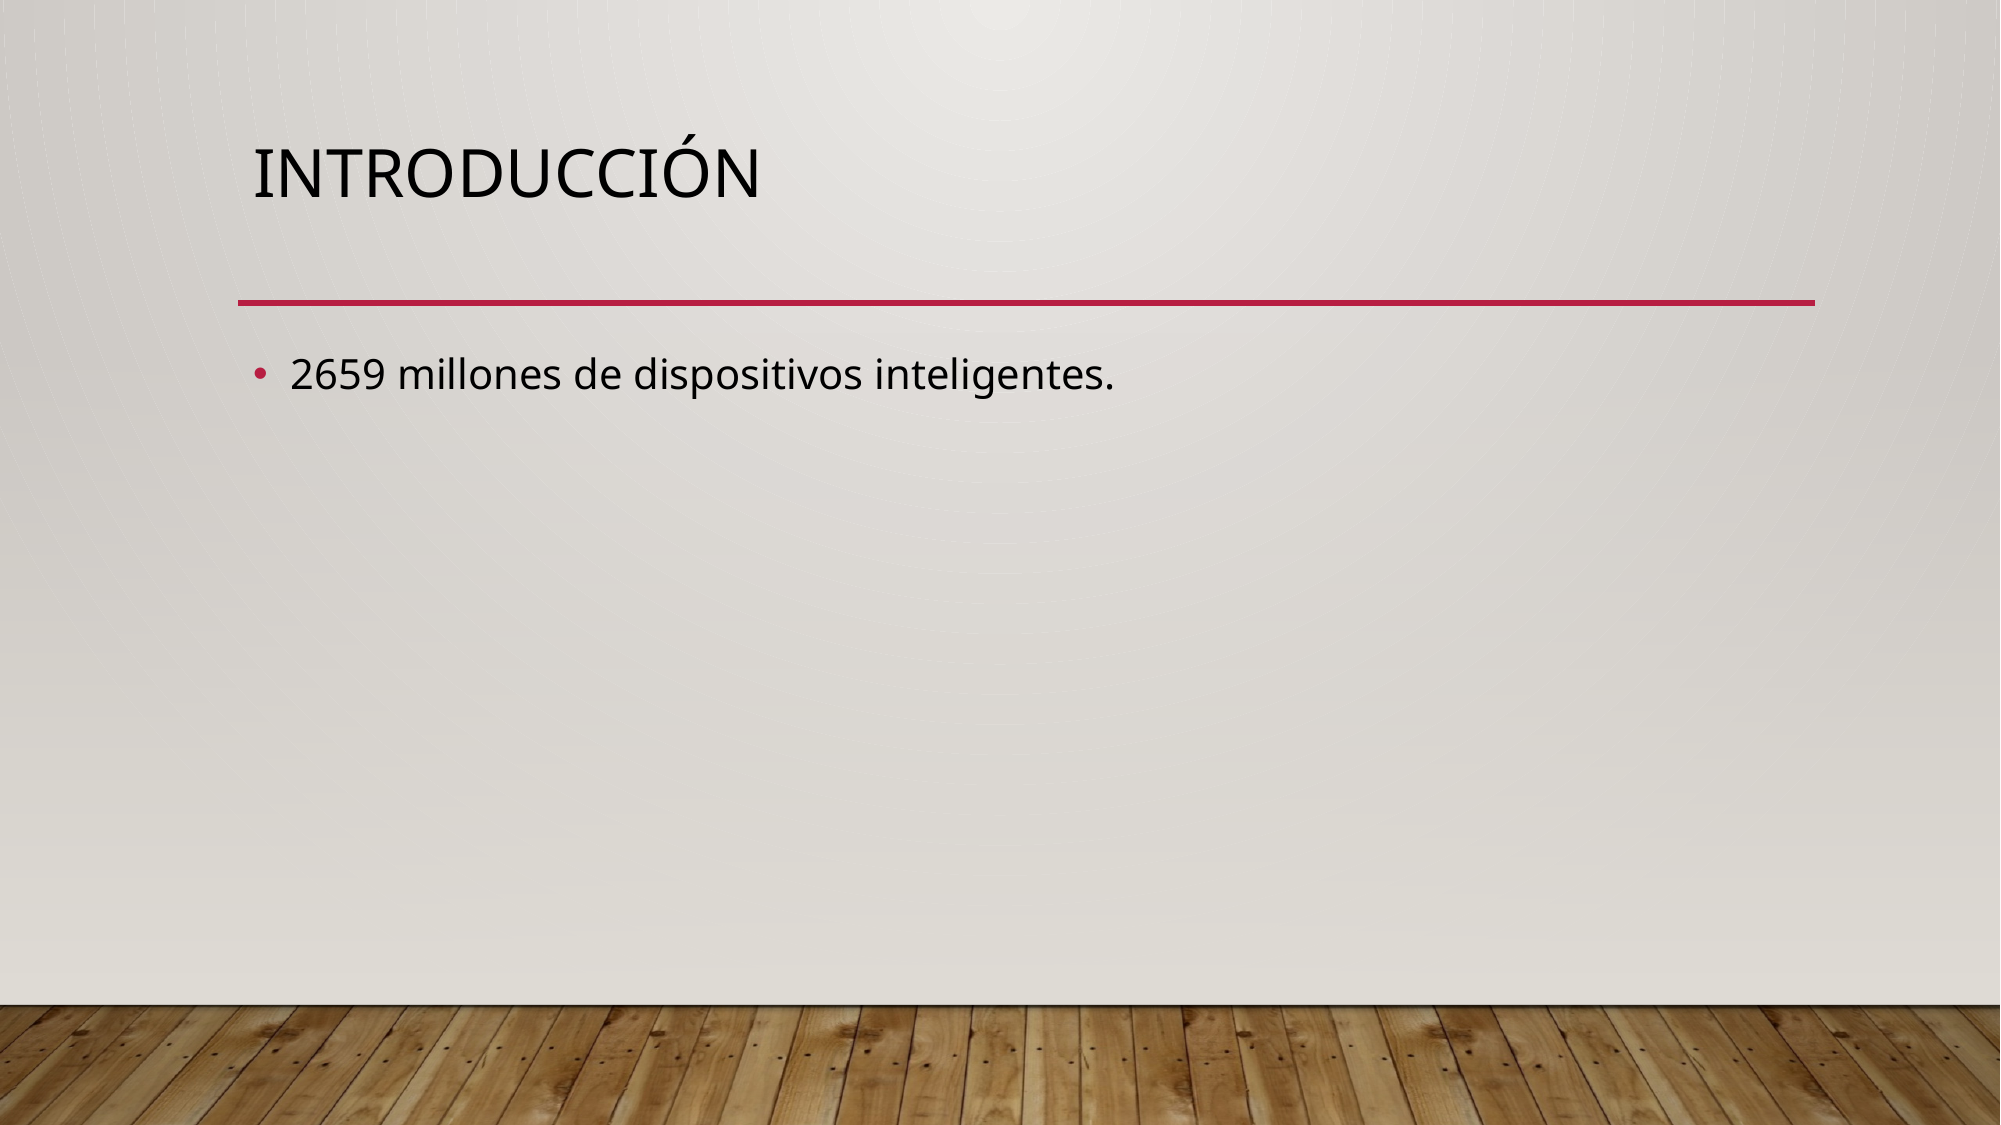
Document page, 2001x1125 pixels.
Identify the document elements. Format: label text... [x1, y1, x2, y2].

list 2659 millones de dispositivos inteligentes. [238, 330, 1814, 897]
picture [0, 1005, 2000, 1125]
title Introducción [238, 131, 1814, 305]
